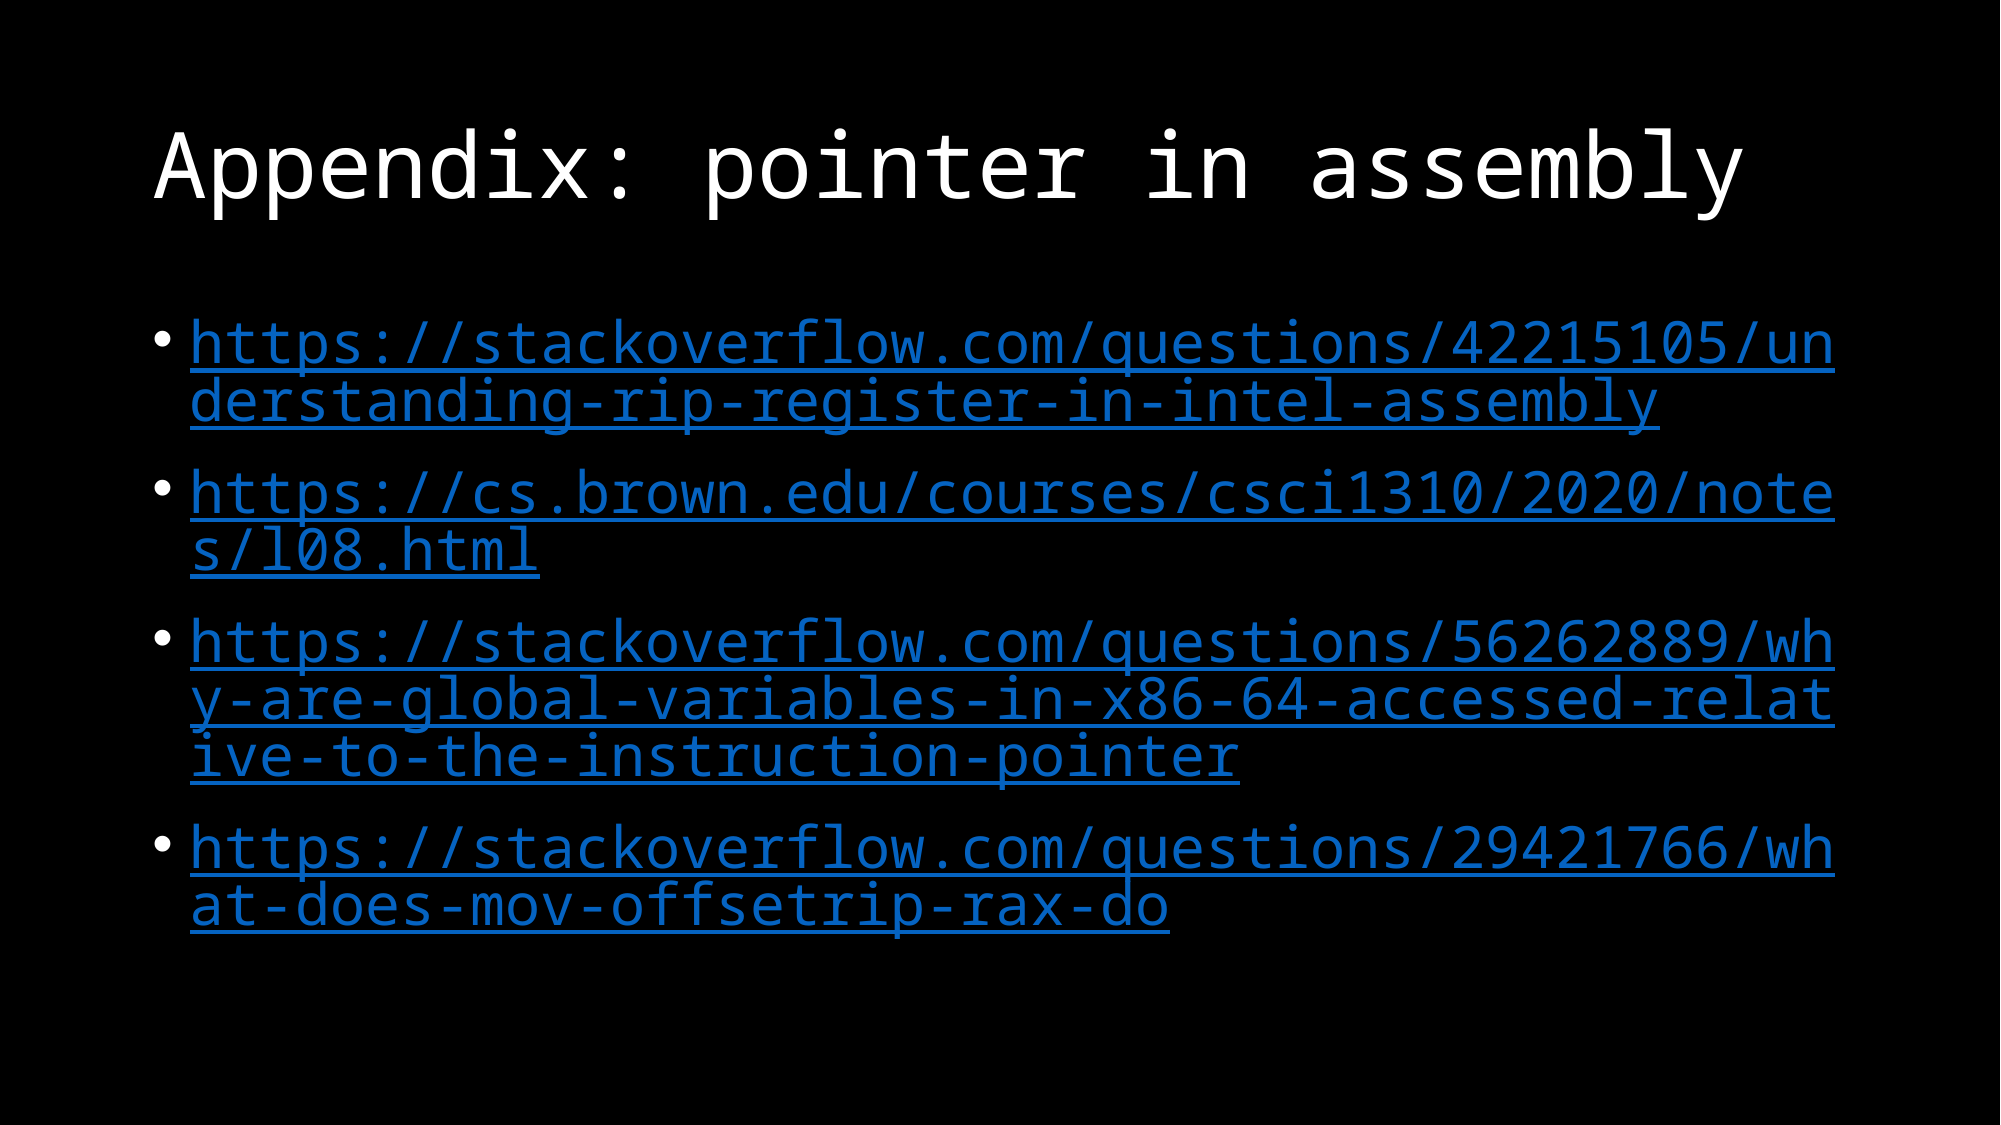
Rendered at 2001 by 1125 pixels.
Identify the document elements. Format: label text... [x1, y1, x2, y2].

list https://stackoverflow.com/questions/42215105/understanding-rip-register-in-intel-assembly https://cs.brown.edu/courses/csci1310/2020/notes/l08.html https://stackoverflow.com/questions/56262889/why-are-global-variables-in-x86-64-accessed-relative-to-the-instruction-pointer https://stackoverflow.com/questions/29421766/what-does-mov-offsetrip-rax-do [137, 299, 1863, 1125]
title Appendix: pointer in assembly [137, 59, 1863, 278]
